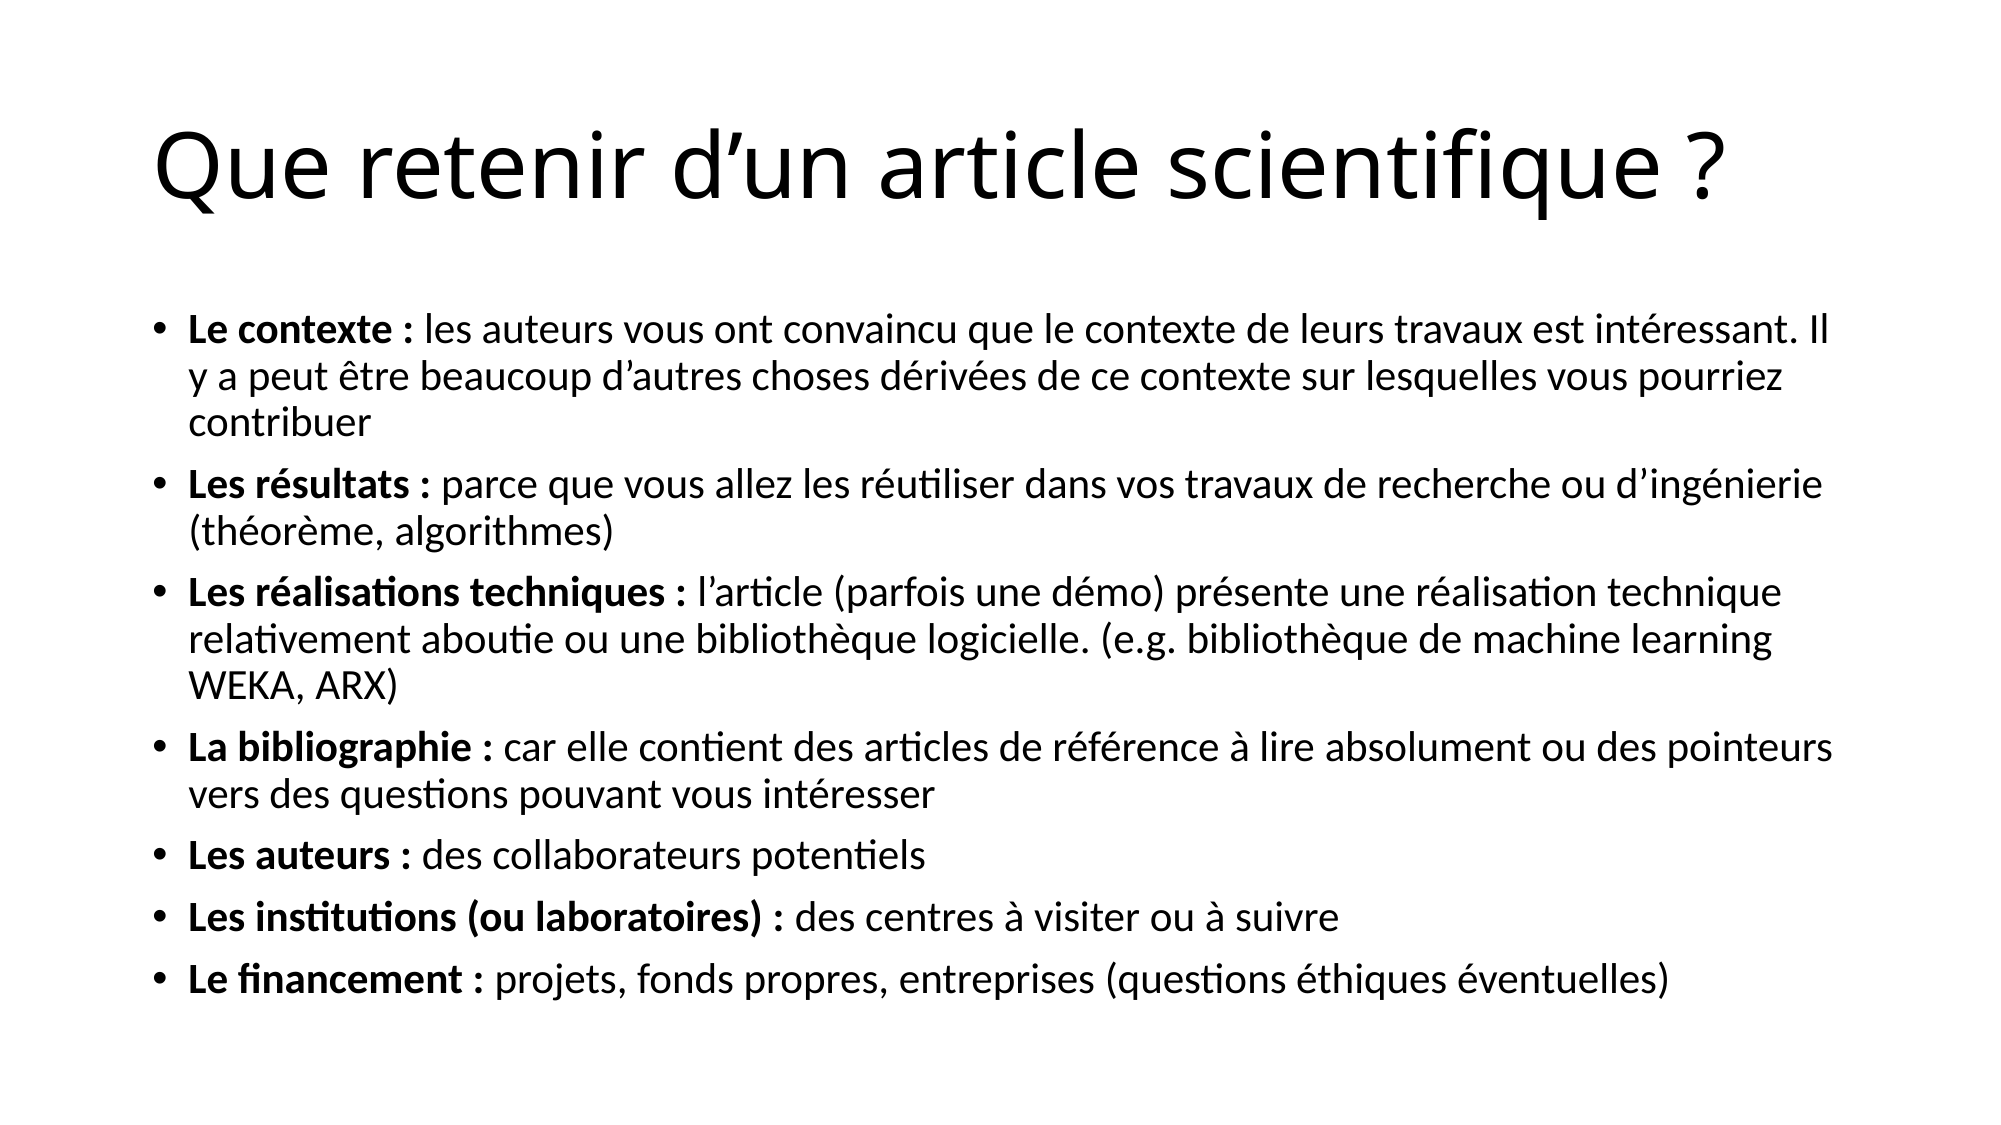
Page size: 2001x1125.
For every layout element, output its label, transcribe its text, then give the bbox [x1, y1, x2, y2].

list Le contexte : les auteurs vous ont convaincu que le contexte de leurs travaux est intéressant. Il y a peut être beaucoup d’autres choses dérivées de ce contexte sur lesquelles vous pourriez contribuer Les résultats : parce que vous allez les réutiliser dans vos travaux de recherche ou d’ingénierie (théorème, algorithmes) Les réalisations techniques : l’article (parfois une démo) présente une réalisation technique relativement aboutie ou une bibliothèque logicielle. (e.g. bibliothèque de machine learning WEKA, ARX) La bibliographie : car elle contient des articles de référence à lire absolument ou des pointeurs vers des questions pouvant vous intéresser Les auteurs : des collaborateurs potentiels Les institutions (ou laboratoires) : des centres à visiter ou à suivre Le financement : projets, fonds propres, entreprises (questions éthiques éventuelles) [137, 299, 1863, 1014]
title Que retenir d’un article scientifique ? [137, 59, 1863, 278]
